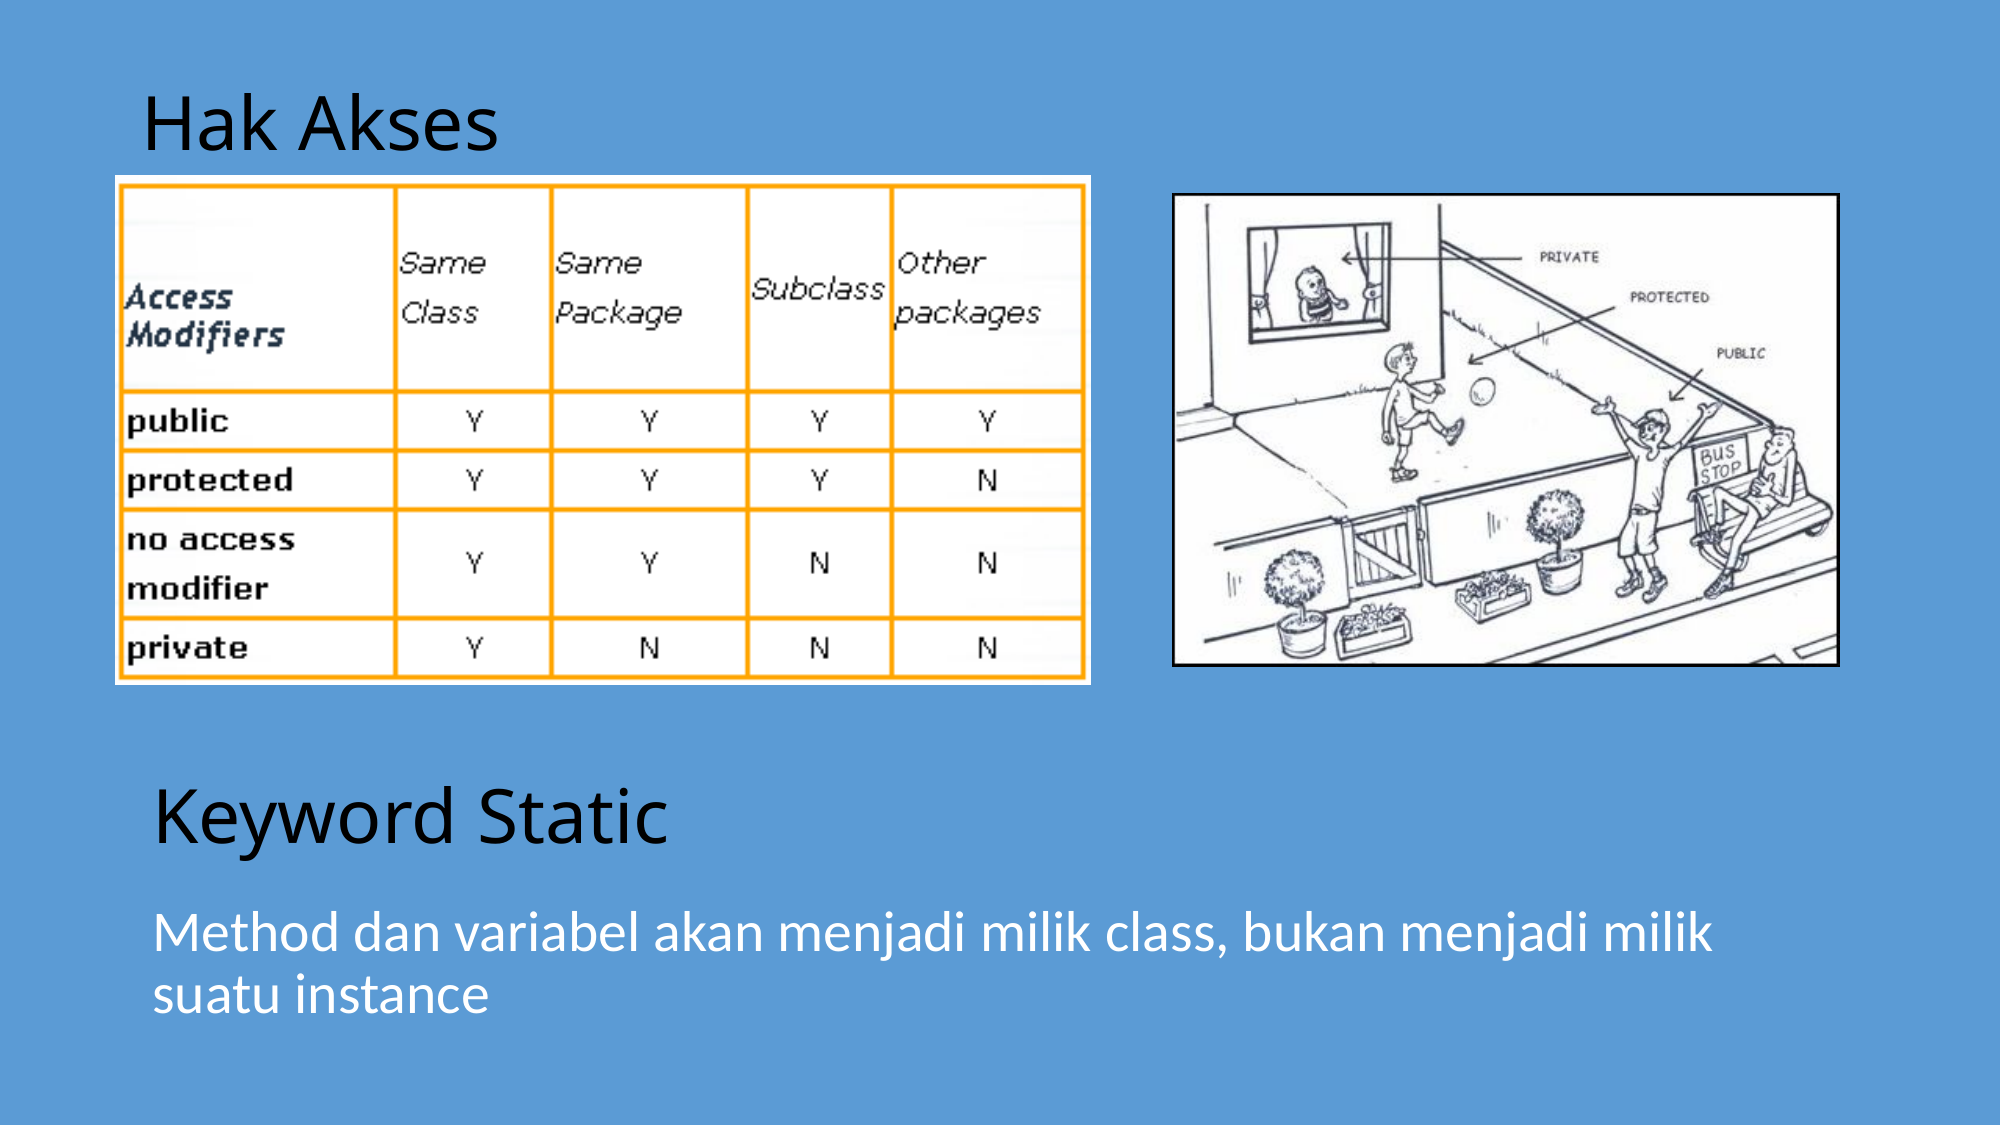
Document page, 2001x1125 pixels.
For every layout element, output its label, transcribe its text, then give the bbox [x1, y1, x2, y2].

picture [1172, 193, 1840, 667]
title Keyword Static [137, 710, 1863, 894]
list Method dan variabel akan menjadi milik class, bukan menjadi milik suatu instance [137, 894, 1863, 1034]
picture [115, 175, 1091, 685]
text_box Hak Akses [126, 17, 1852, 236]
